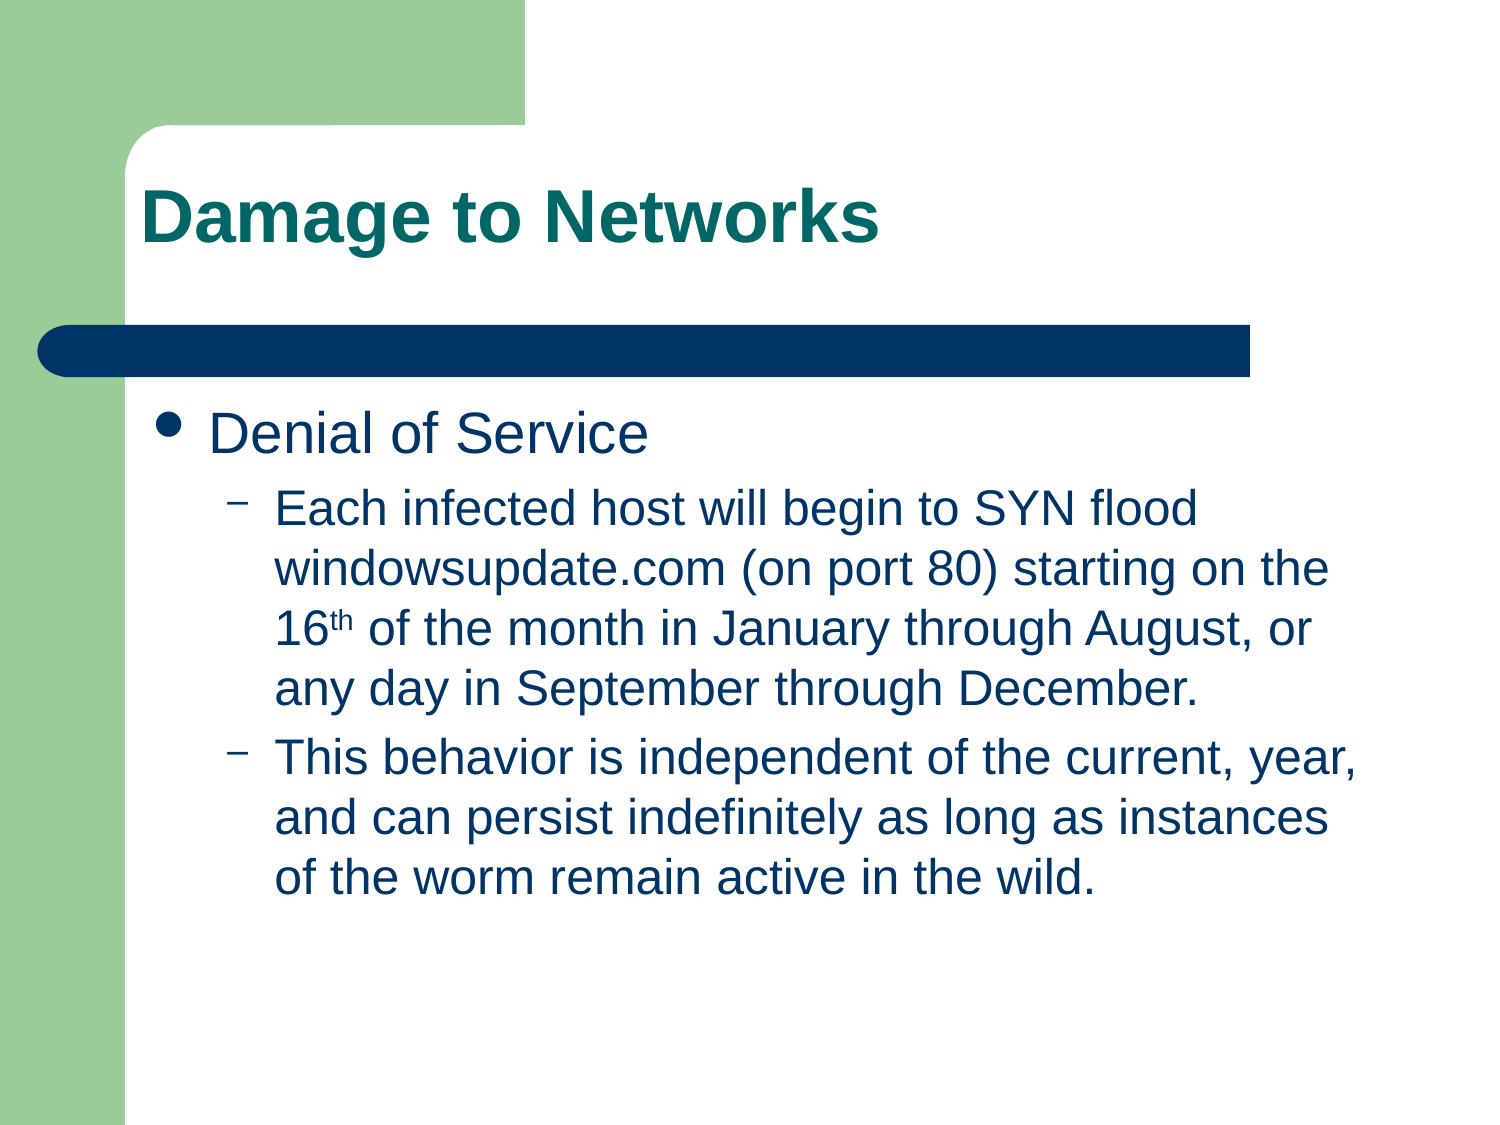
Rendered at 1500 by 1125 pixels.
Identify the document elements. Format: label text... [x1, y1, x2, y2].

title Damage to Networks [124, 124, 1426, 313]
list Denial of Service Each infected host will begin to SYN flood windowsupdate.com (on port 80) starting on the 16th of the month in January through August, or any day in September through December. This behavior is independent of the current, year, and can persist indefinitely as long as instances of the worm remain active in the wild. [137, 387, 1400, 999]
